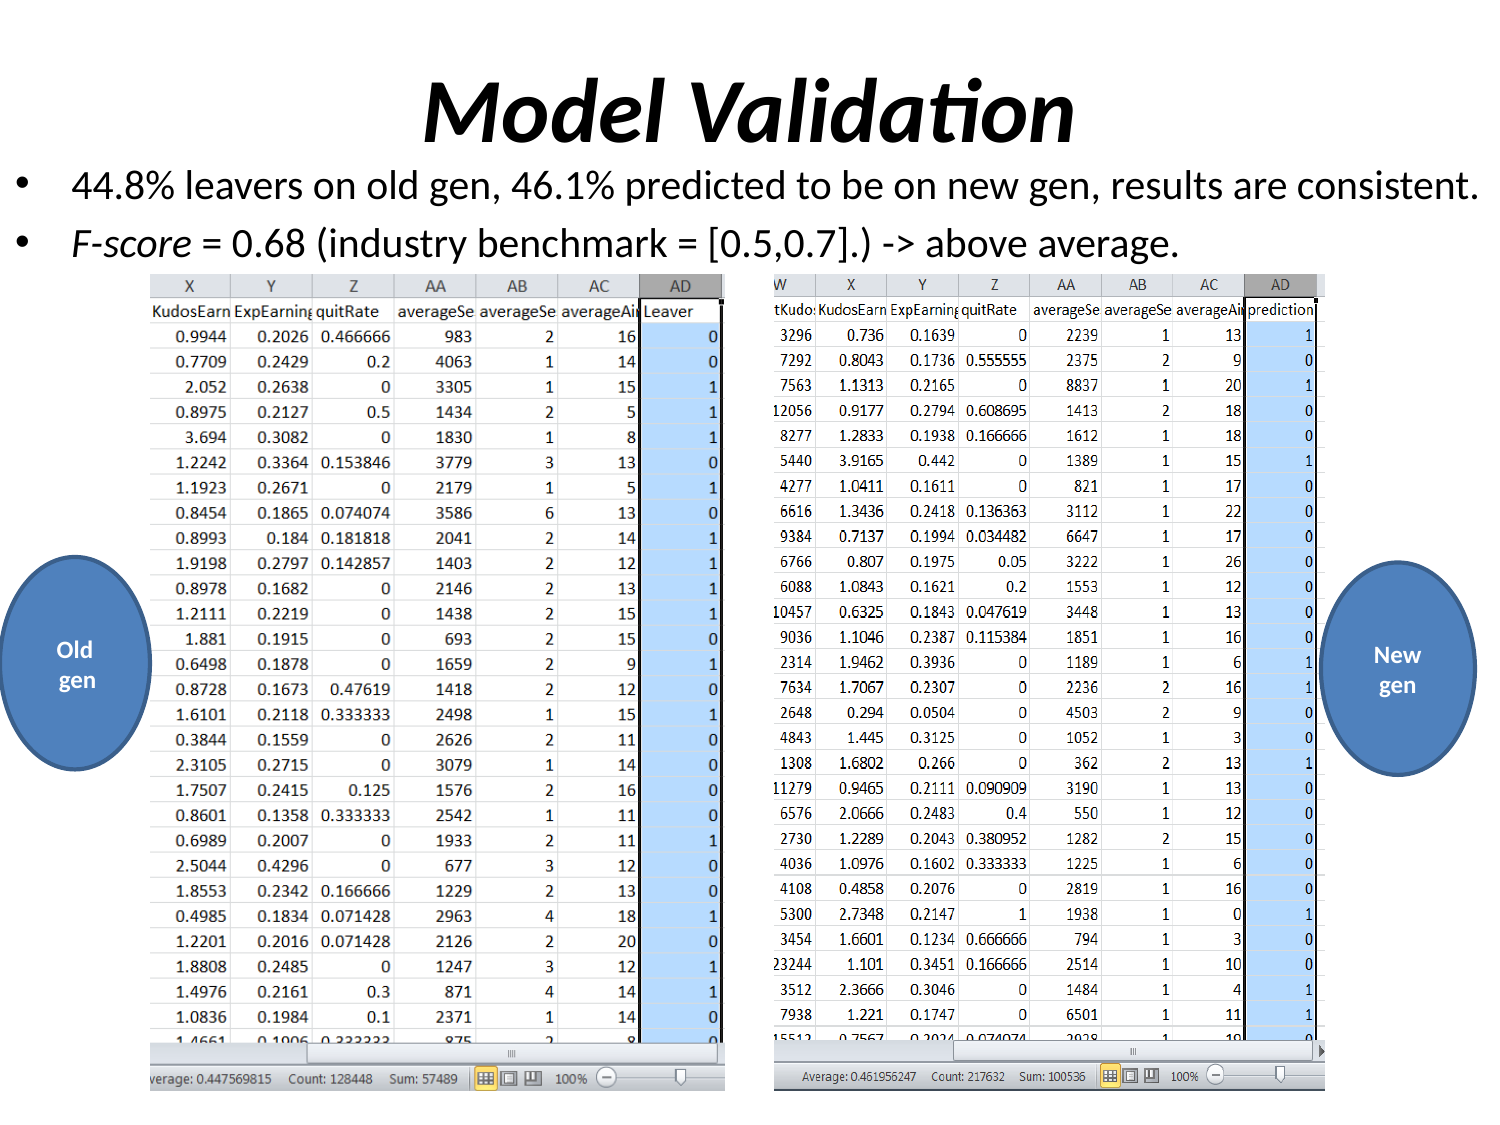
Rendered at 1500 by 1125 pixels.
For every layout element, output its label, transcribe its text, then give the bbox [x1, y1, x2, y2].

text_box Old gen [0, 554, 144, 772]
picture [149, 274, 726, 1092]
text_box New gen [1329, 560, 1478, 778]
title Model Validation [75, 12, 1425, 149]
list 44.8% leavers on old gen, 46.1% predicted to be on new gen, results are consistent. F-score = 0.68 (industry benchmark = [0.5,0.7].) -> above average. [0, 149, 1500, 893]
picture [774, 274, 1326, 1092]
